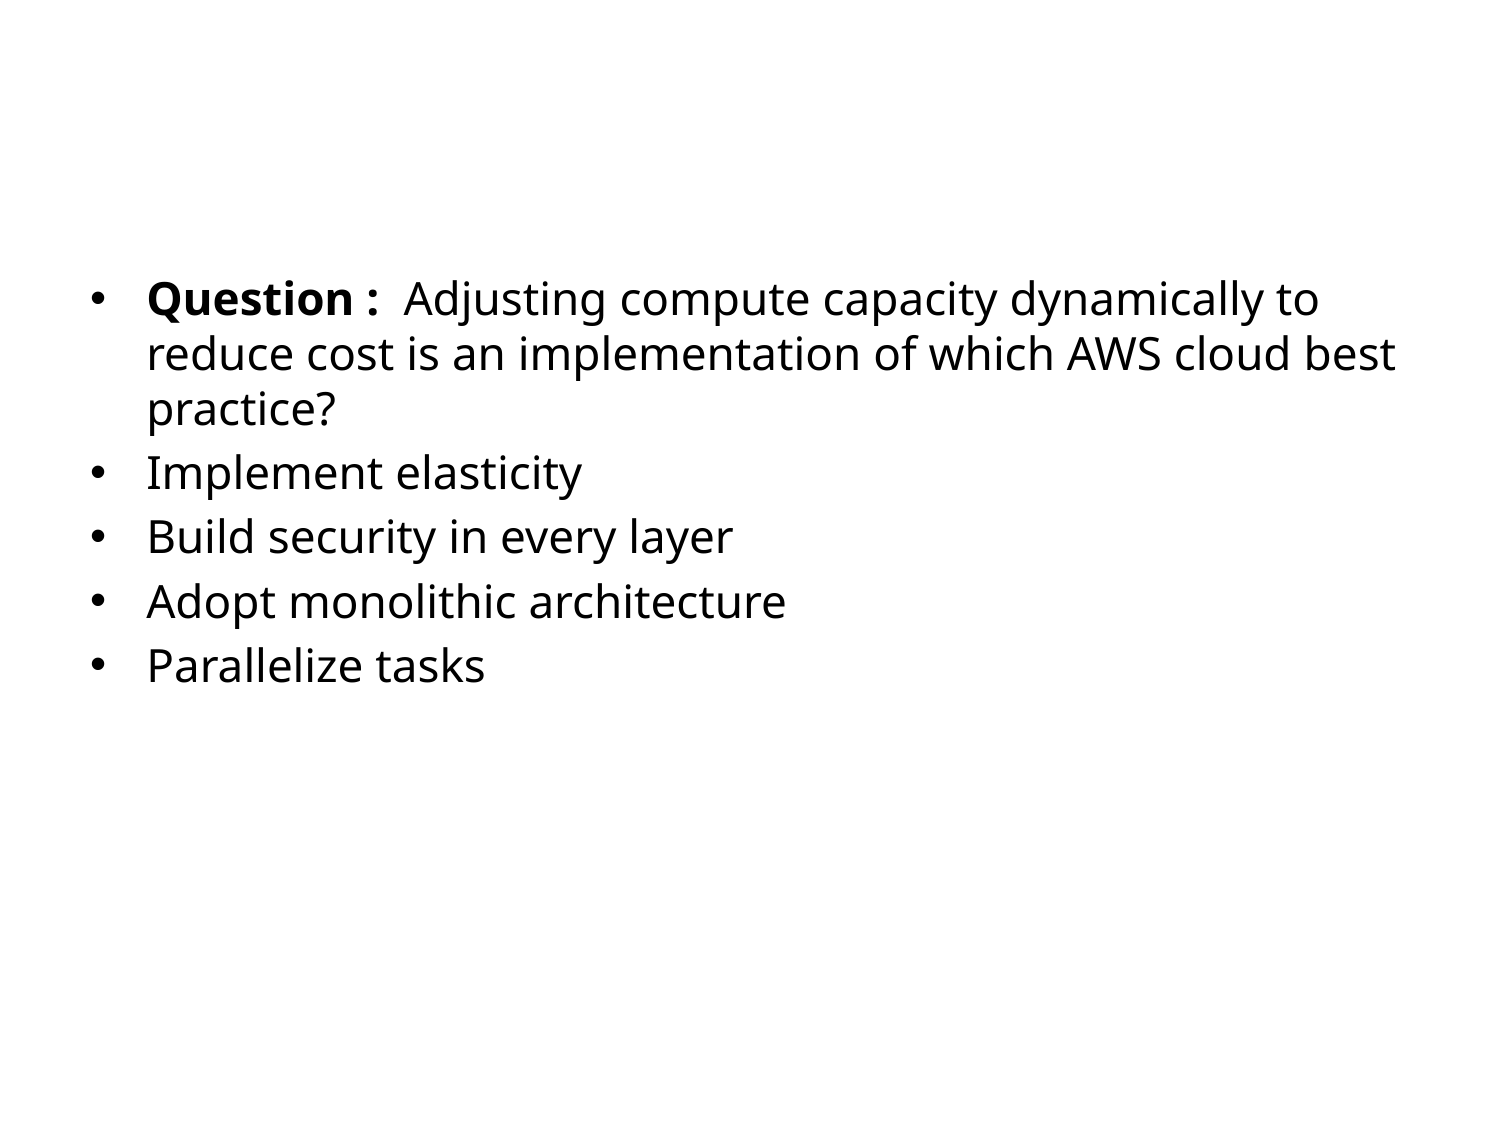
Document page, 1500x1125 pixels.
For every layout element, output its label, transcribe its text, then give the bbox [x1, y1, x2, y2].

list Question : Adjusting compute capacity dynamically to reduce cost is an implementation of which AWS cloud best practice? Implement elasticity Build security in every layer Adopt monolithic architecture Parallelize tasks [74, 262, 1426, 1006]
